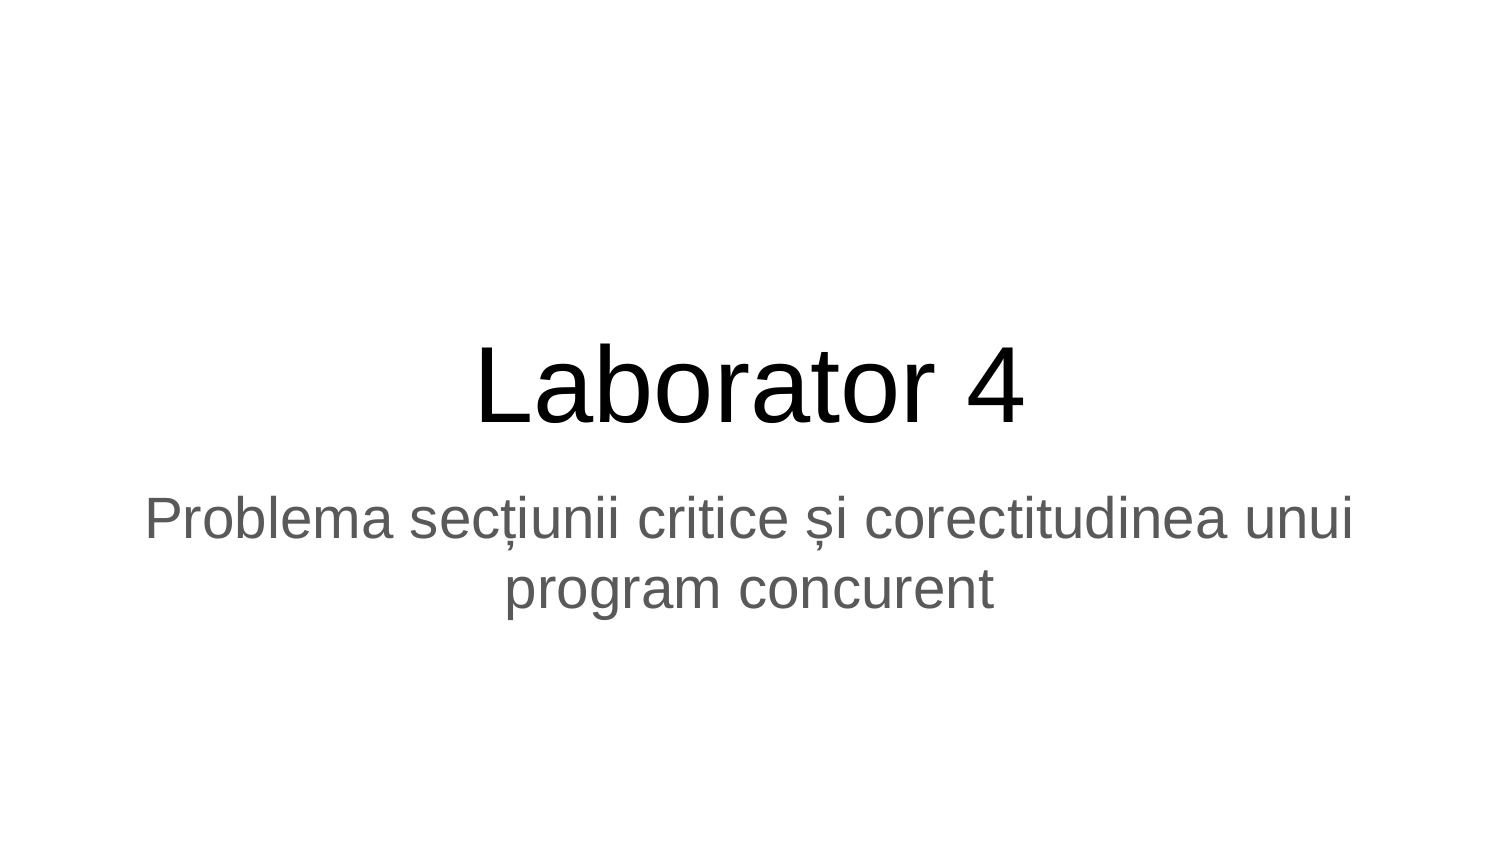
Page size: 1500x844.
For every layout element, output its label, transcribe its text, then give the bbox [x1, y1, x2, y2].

title Laborator 4 [51, 122, 1449, 459]
subtitle Problema secțiunii critice și corectitudinea unui program concurent [51, 464, 1449, 673]
